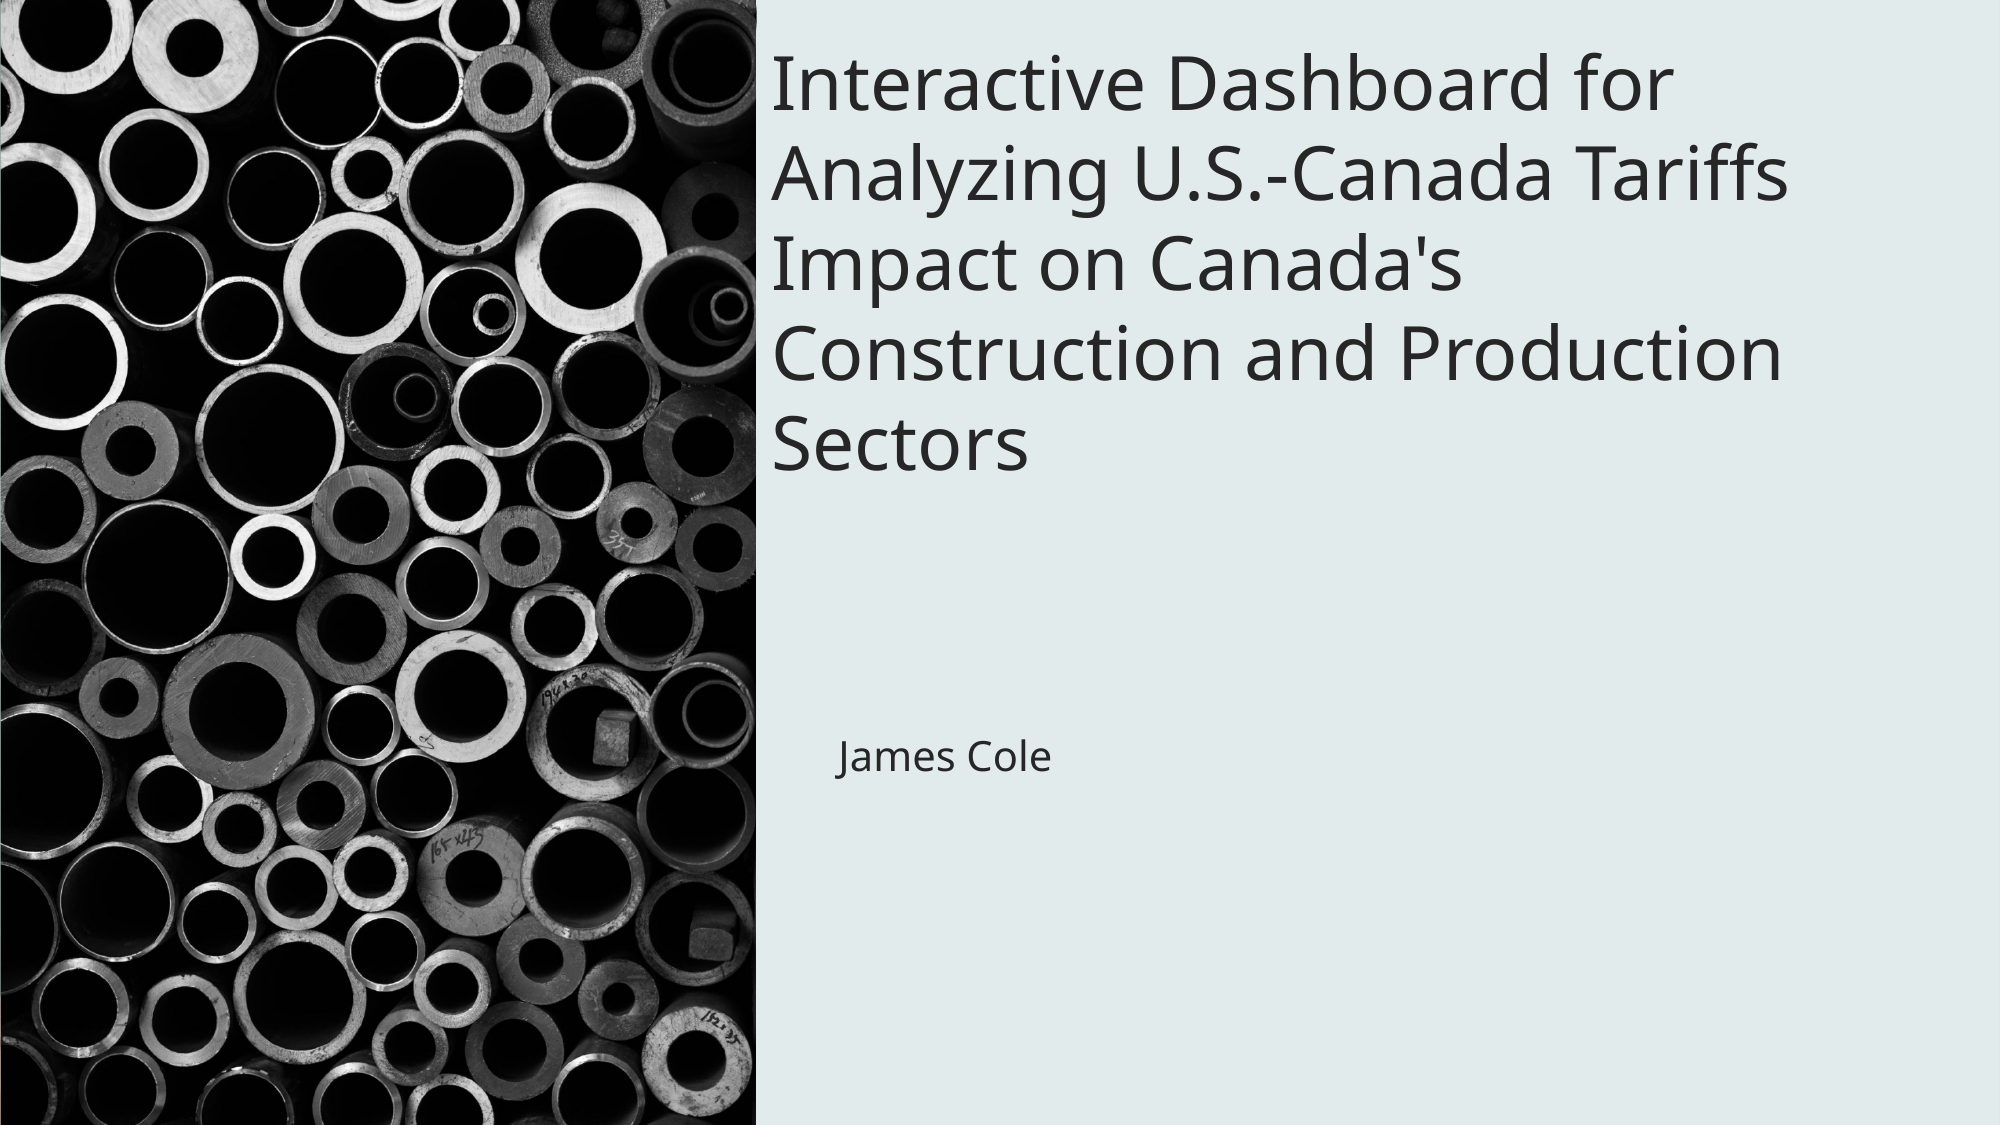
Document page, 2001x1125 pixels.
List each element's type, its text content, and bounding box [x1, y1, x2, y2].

text_box [758, 0, 2000, 1125]
subtitle James Cole [823, 717, 1856, 1125]
title Interactive Dashboard for Analyzing U.S.-Canada Tariffs Impact on Canada's Construction and Production Sectors [946, 284, 1948, 674]
picture [0, 0, 946, 1125]
